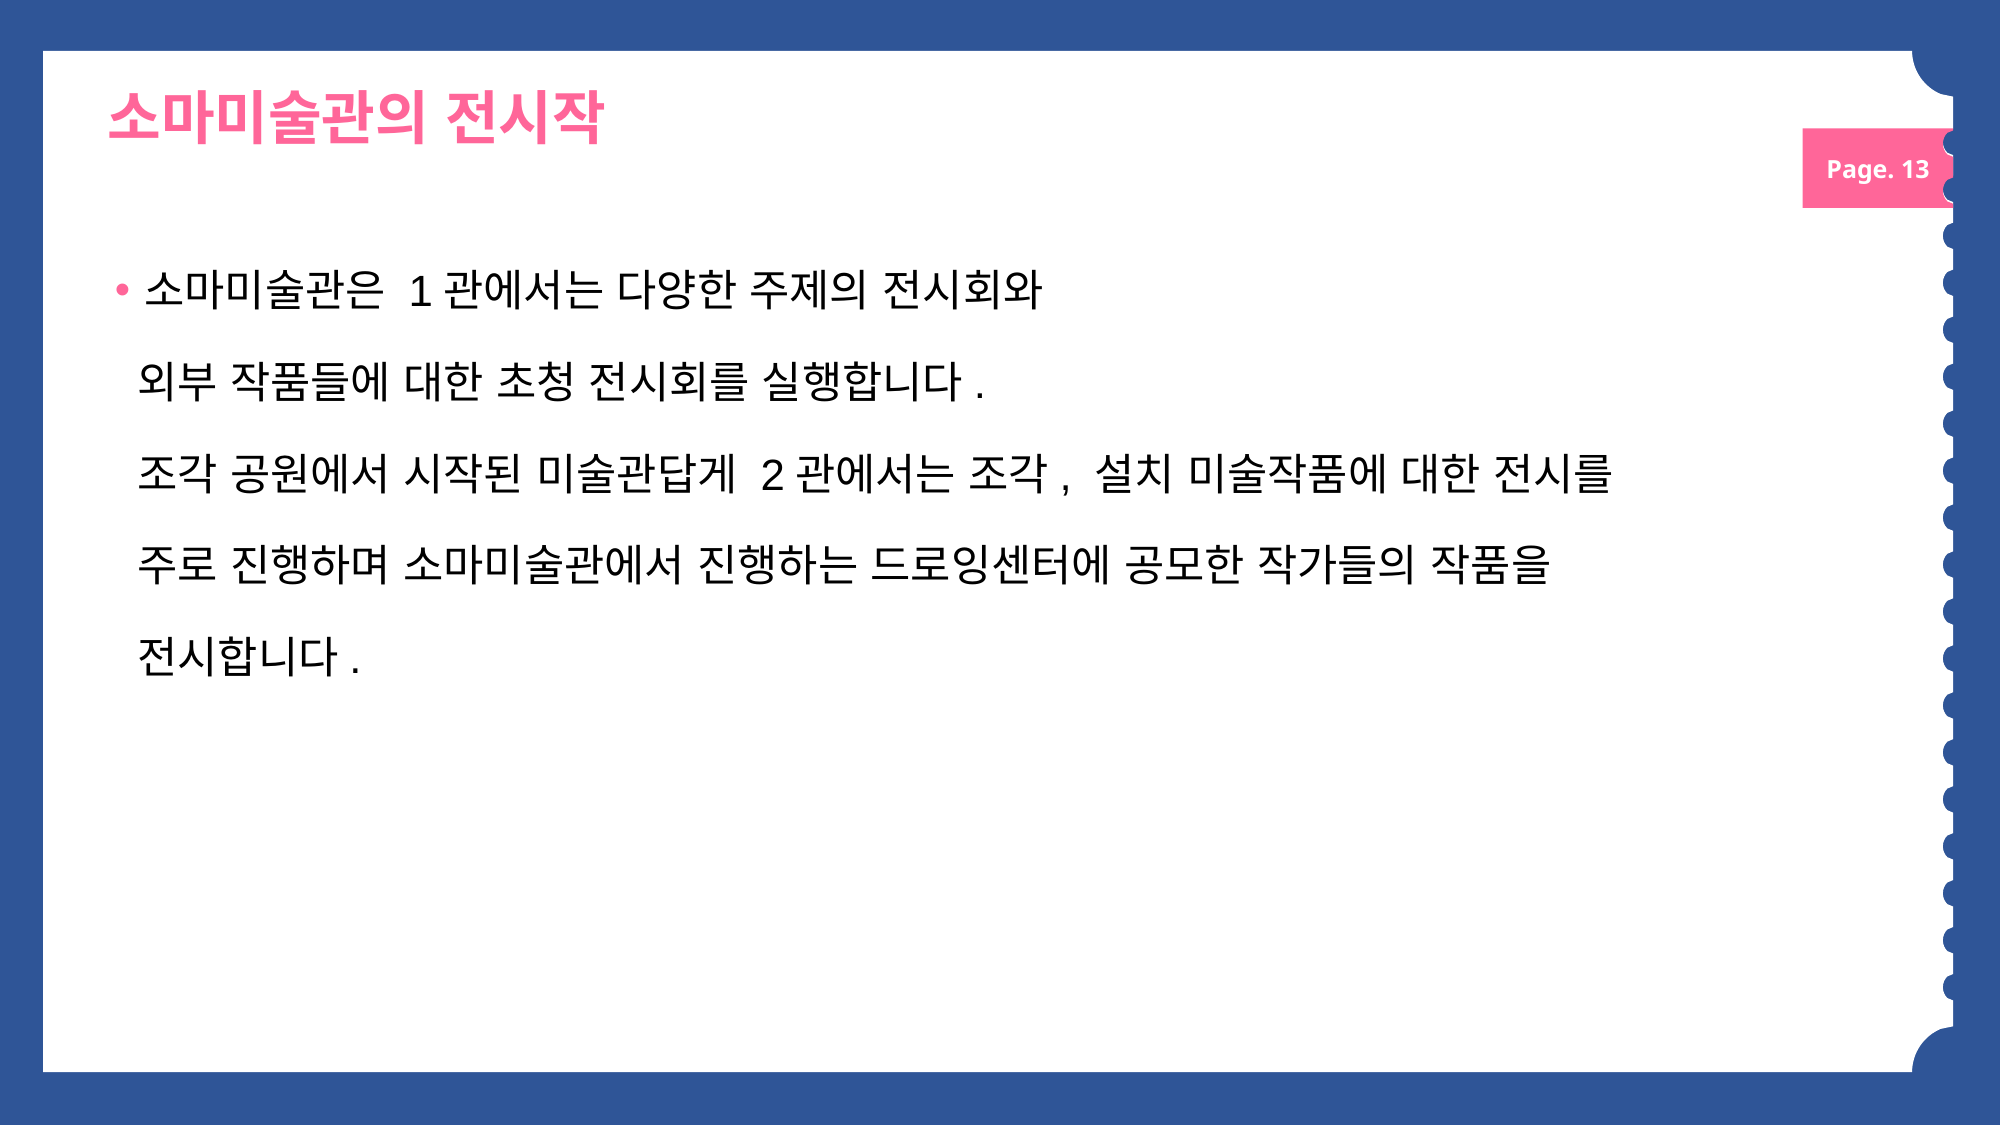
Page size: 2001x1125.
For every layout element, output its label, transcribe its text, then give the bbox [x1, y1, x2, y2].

text_box 소마미술관은 1관에서는 다양한 주제의 전시회와 외부 작품들에 대한 초청 전시회를 실행합니다. 조각 공원에서 시작된 미술관답게 2관에서는 조각, 설치 미술작품에 대한 전시를 주로 진행하며 소마미술관에서 진행하는 드로잉센터에 공모한 작가들의 작품을 전시합니다. [114, 253, 1785, 683]
text_box Page. 13 [1801, 127, 1955, 209]
text_box [42, 49, 1955, 1074]
text_box 소마미술관의 전시작 [93, 73, 1195, 159]
